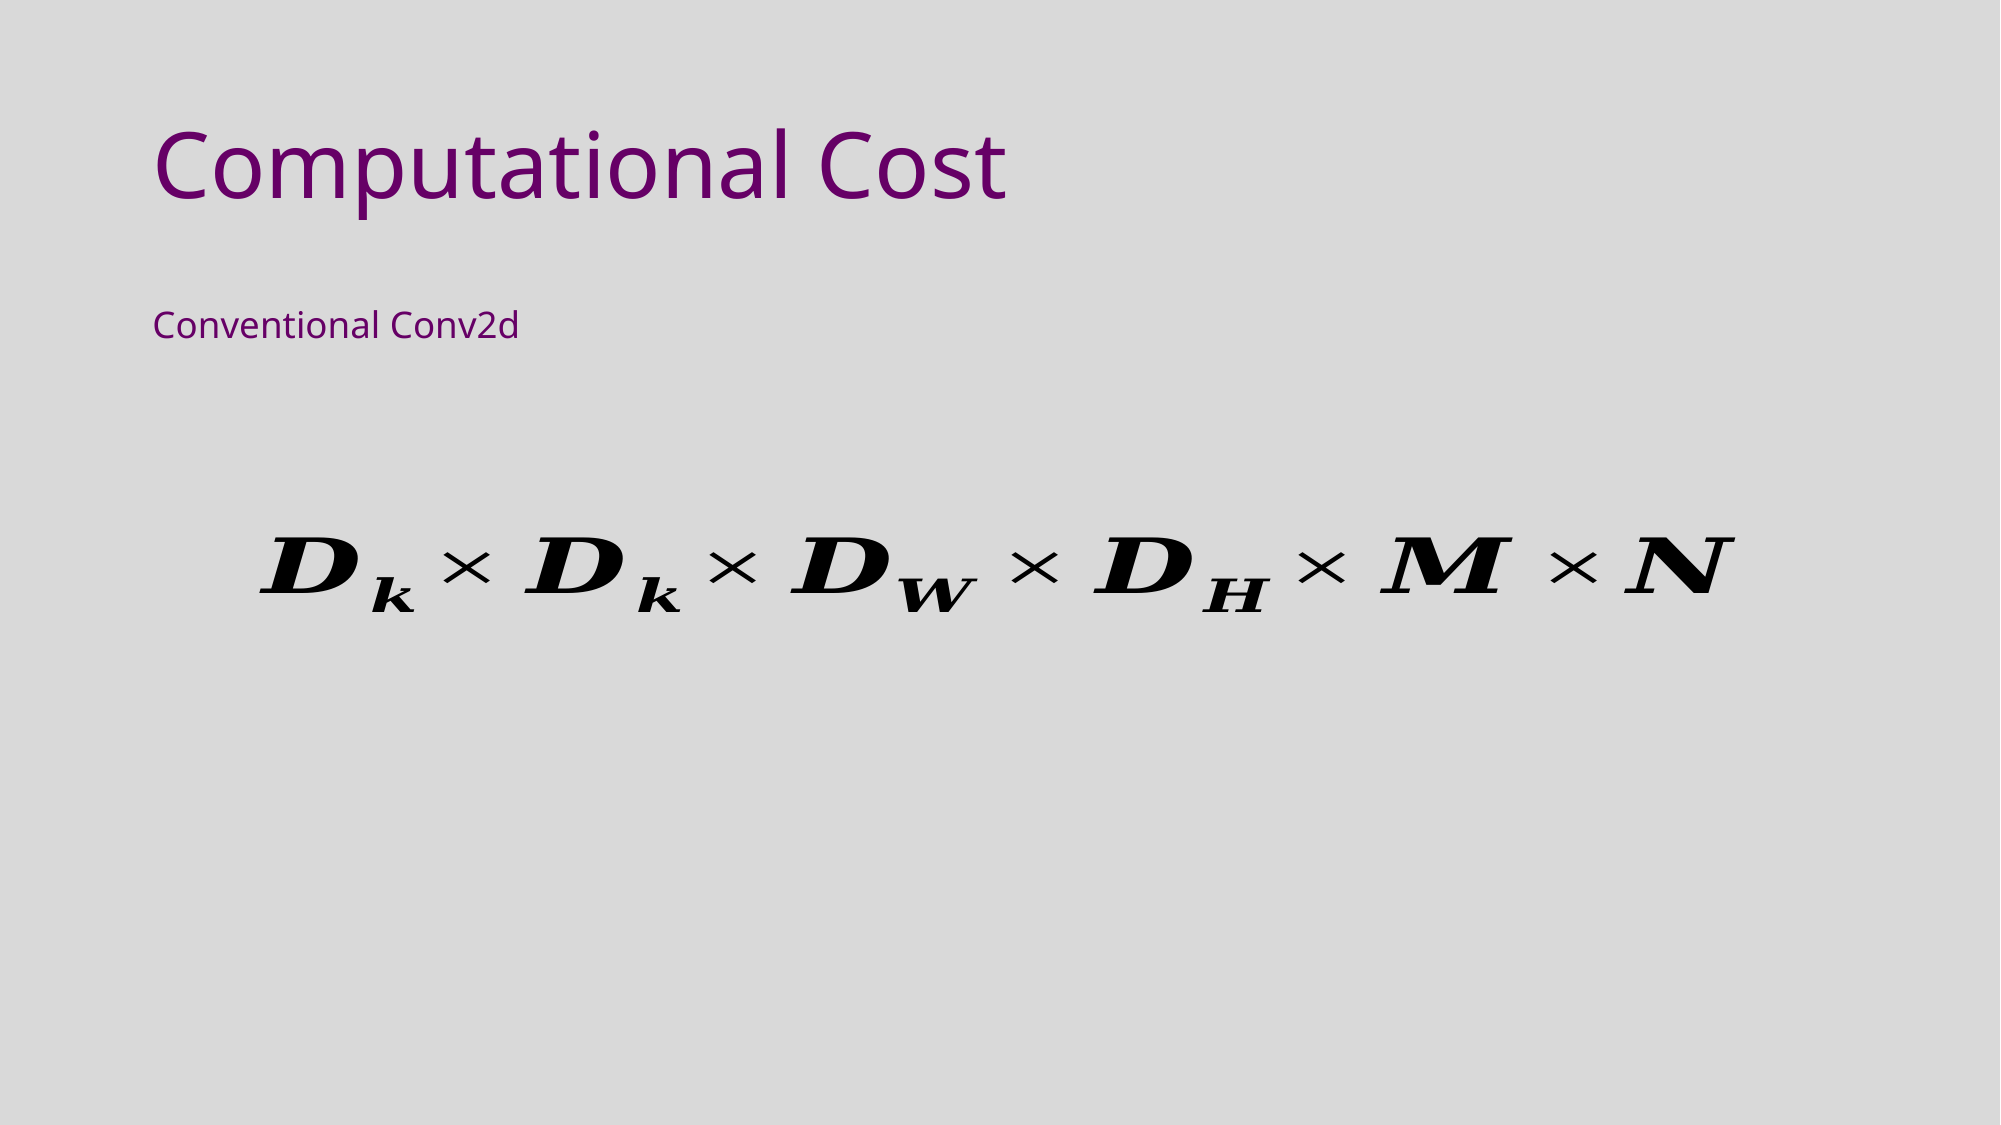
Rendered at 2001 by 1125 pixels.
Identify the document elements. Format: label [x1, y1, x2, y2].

list [137, 299, 1863, 355]
title [137, 59, 1863, 278]
